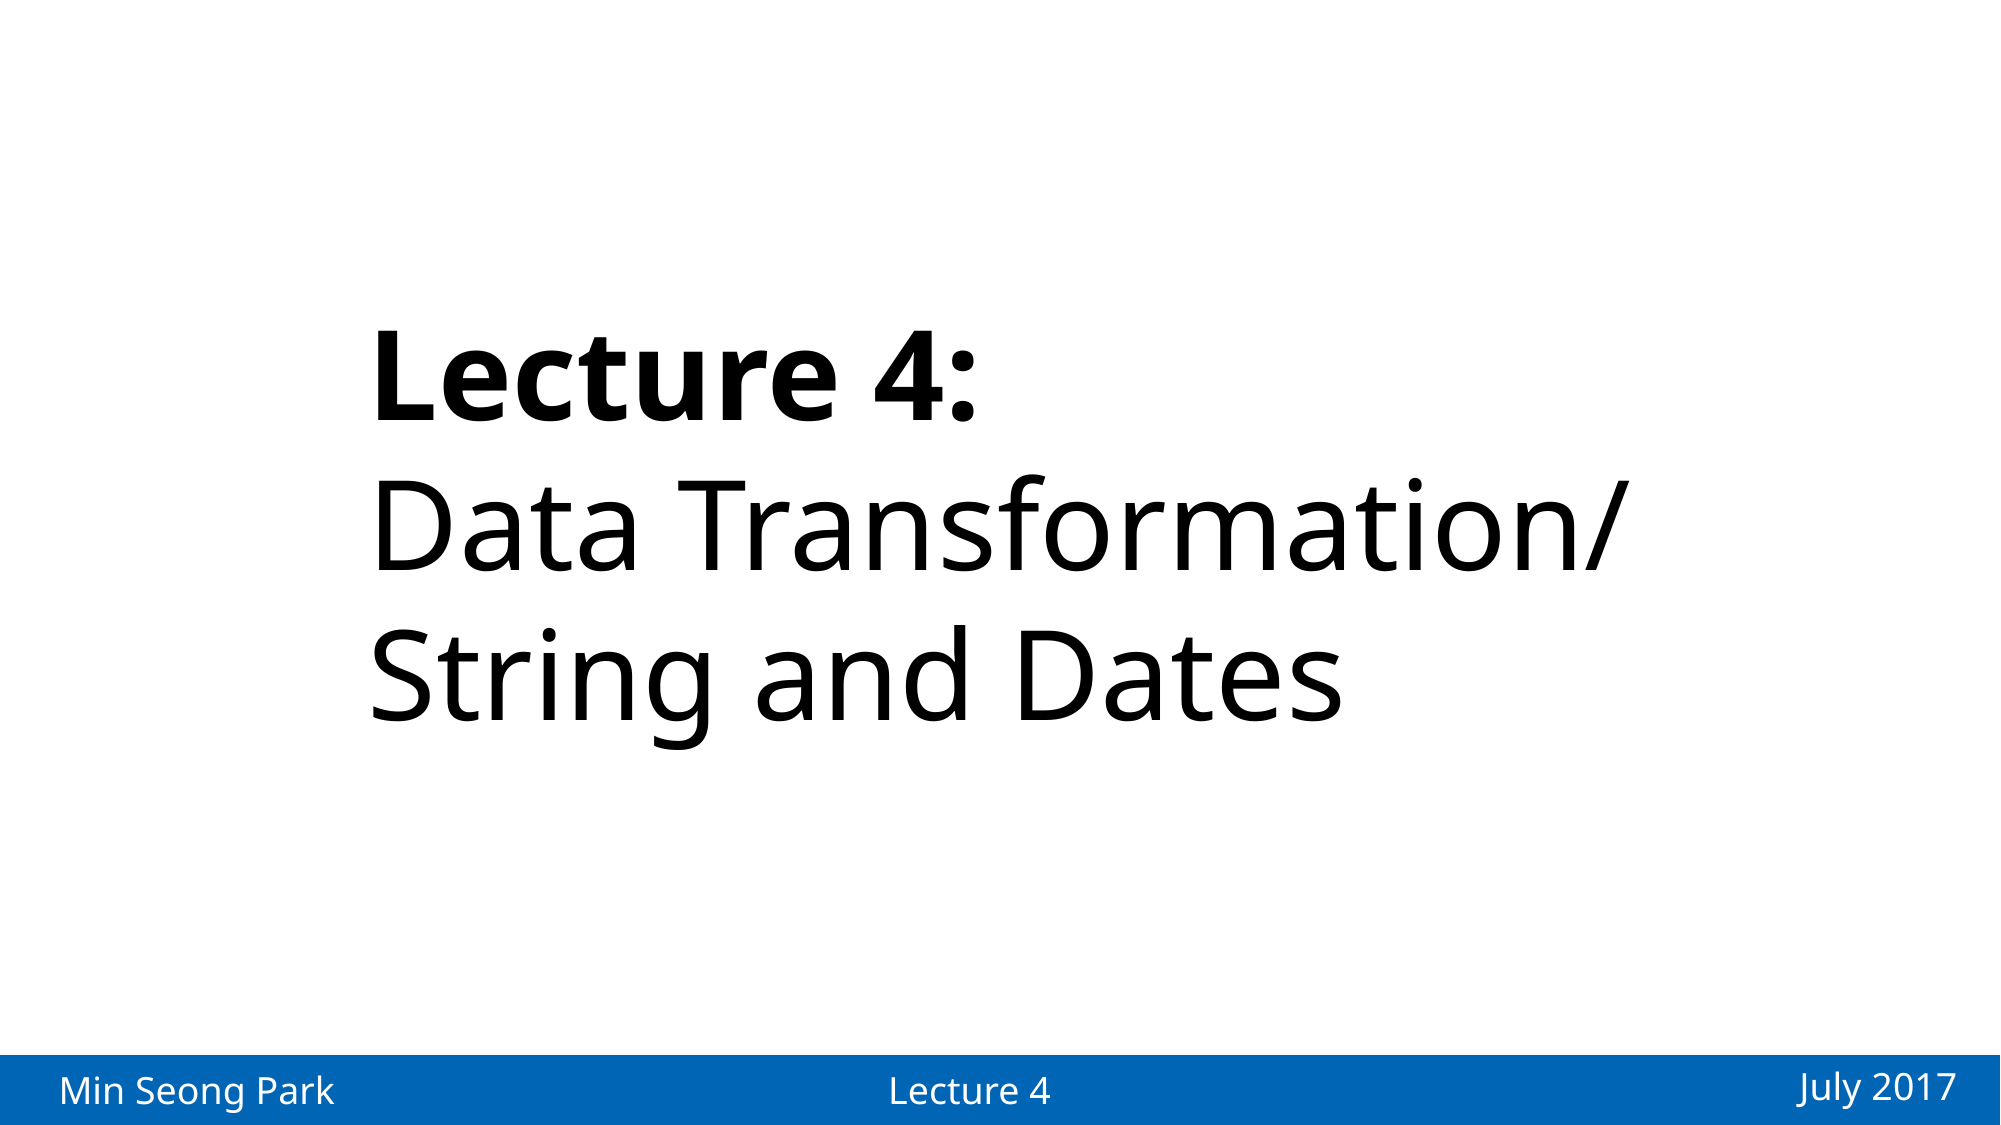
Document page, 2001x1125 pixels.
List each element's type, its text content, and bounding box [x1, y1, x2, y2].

text_box July 2017 [1784, 1055, 1973, 1116]
text_box Lecture 4: Data Transformation/ String and Dates [353, 287, 1647, 753]
text_box Lecture 4 [873, 1059, 1066, 1120]
text_box [0, 1054, 2000, 1125]
text_box Min Seong Park [43, 1059, 350, 1120]
